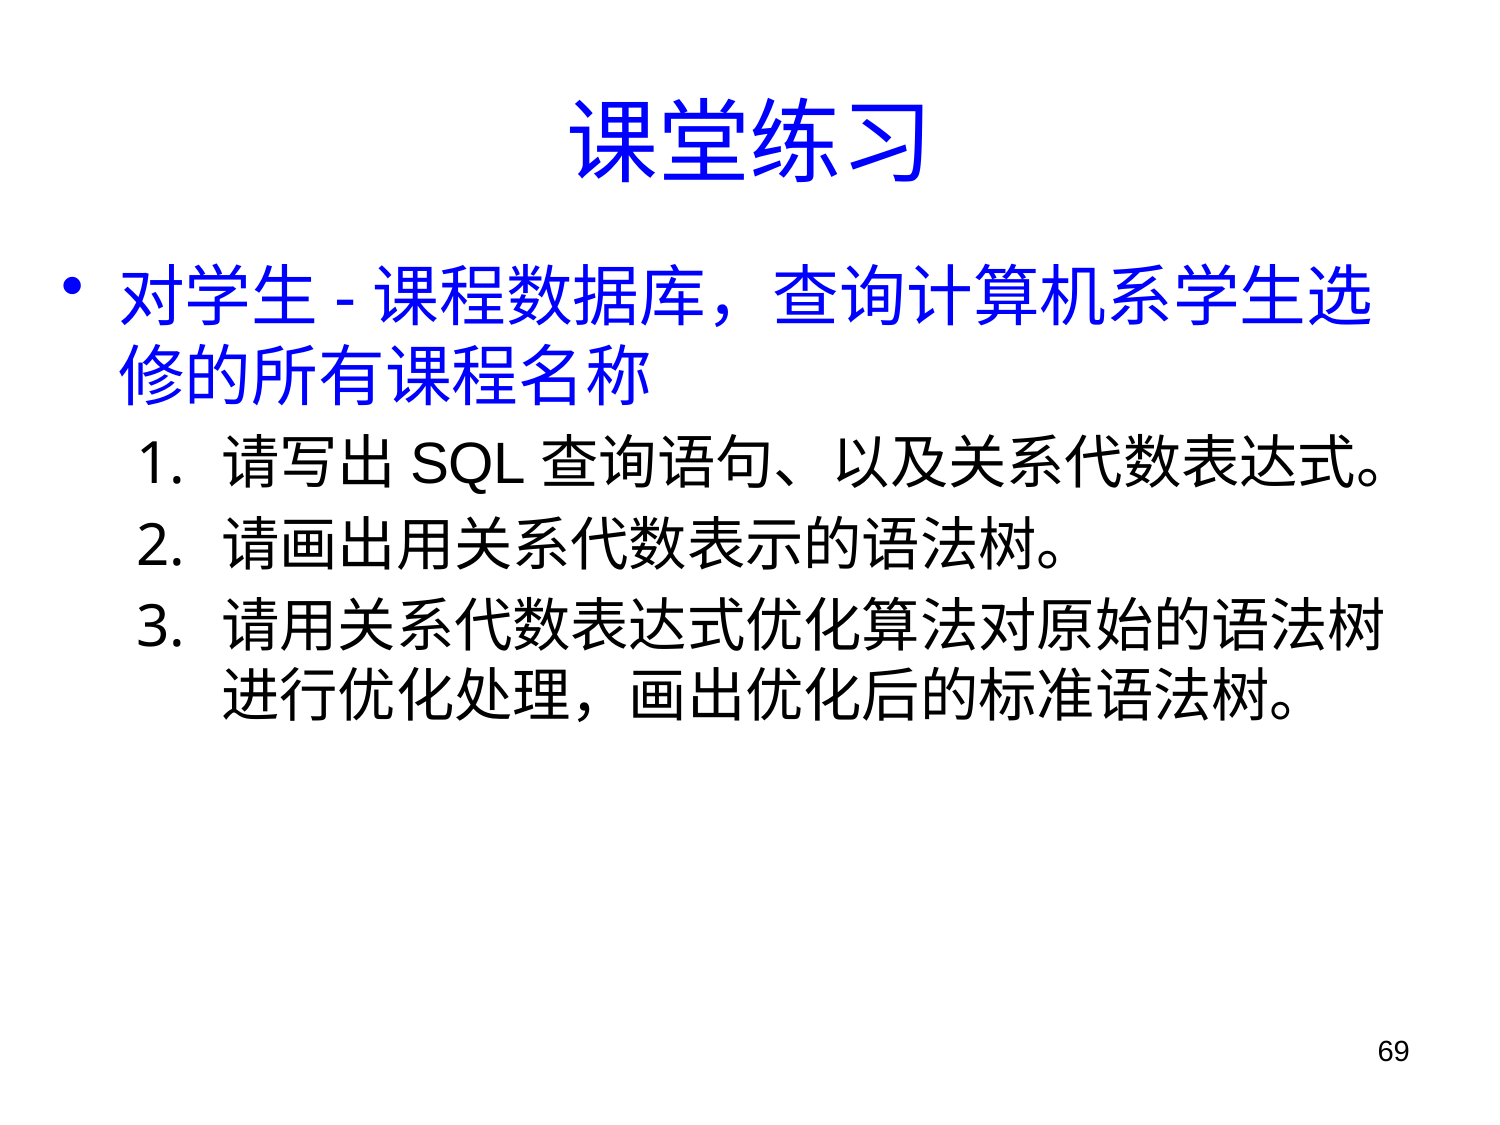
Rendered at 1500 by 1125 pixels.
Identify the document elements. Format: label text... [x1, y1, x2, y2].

title 课堂练习 [75, 45, 1425, 233]
slide_number 69 [1074, 1024, 1426, 1103]
list 对学生-课程数据库，查询计算机系学生选修的所有课程名称 请写出SQL查询语句、以及关系代数表达式。 请画出用关系代数表示的语法树。 请用关系代数表达式优化算法对原始的语法树进行优化处理，画出优化后的标准语法树。 [46, 246, 1454, 989]
